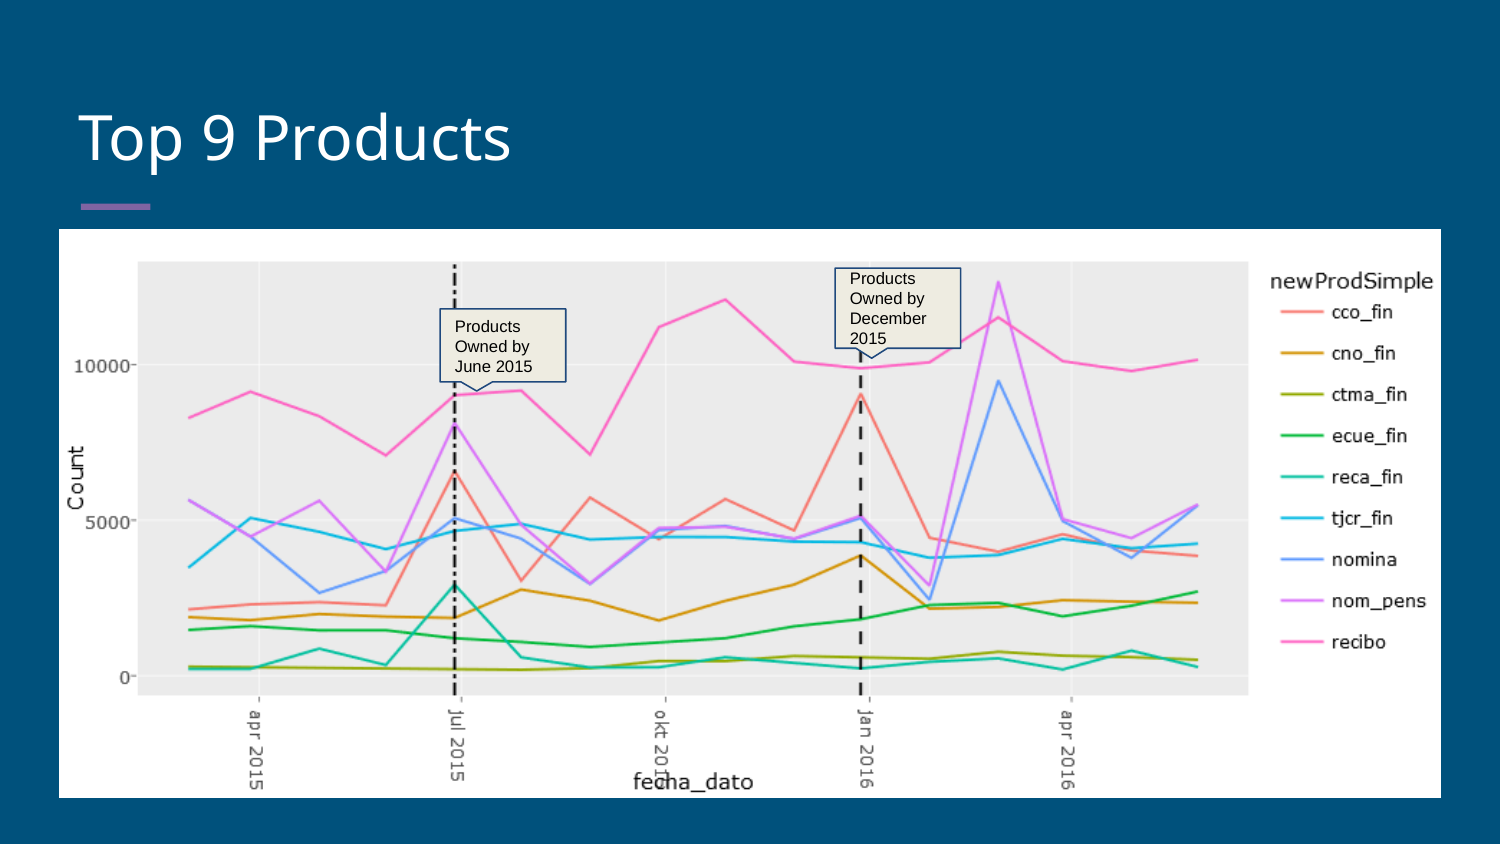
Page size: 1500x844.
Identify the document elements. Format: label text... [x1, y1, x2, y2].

picture [60, 230, 1440, 797]
text_box Top 9 Products [63, 75, 1437, 188]
